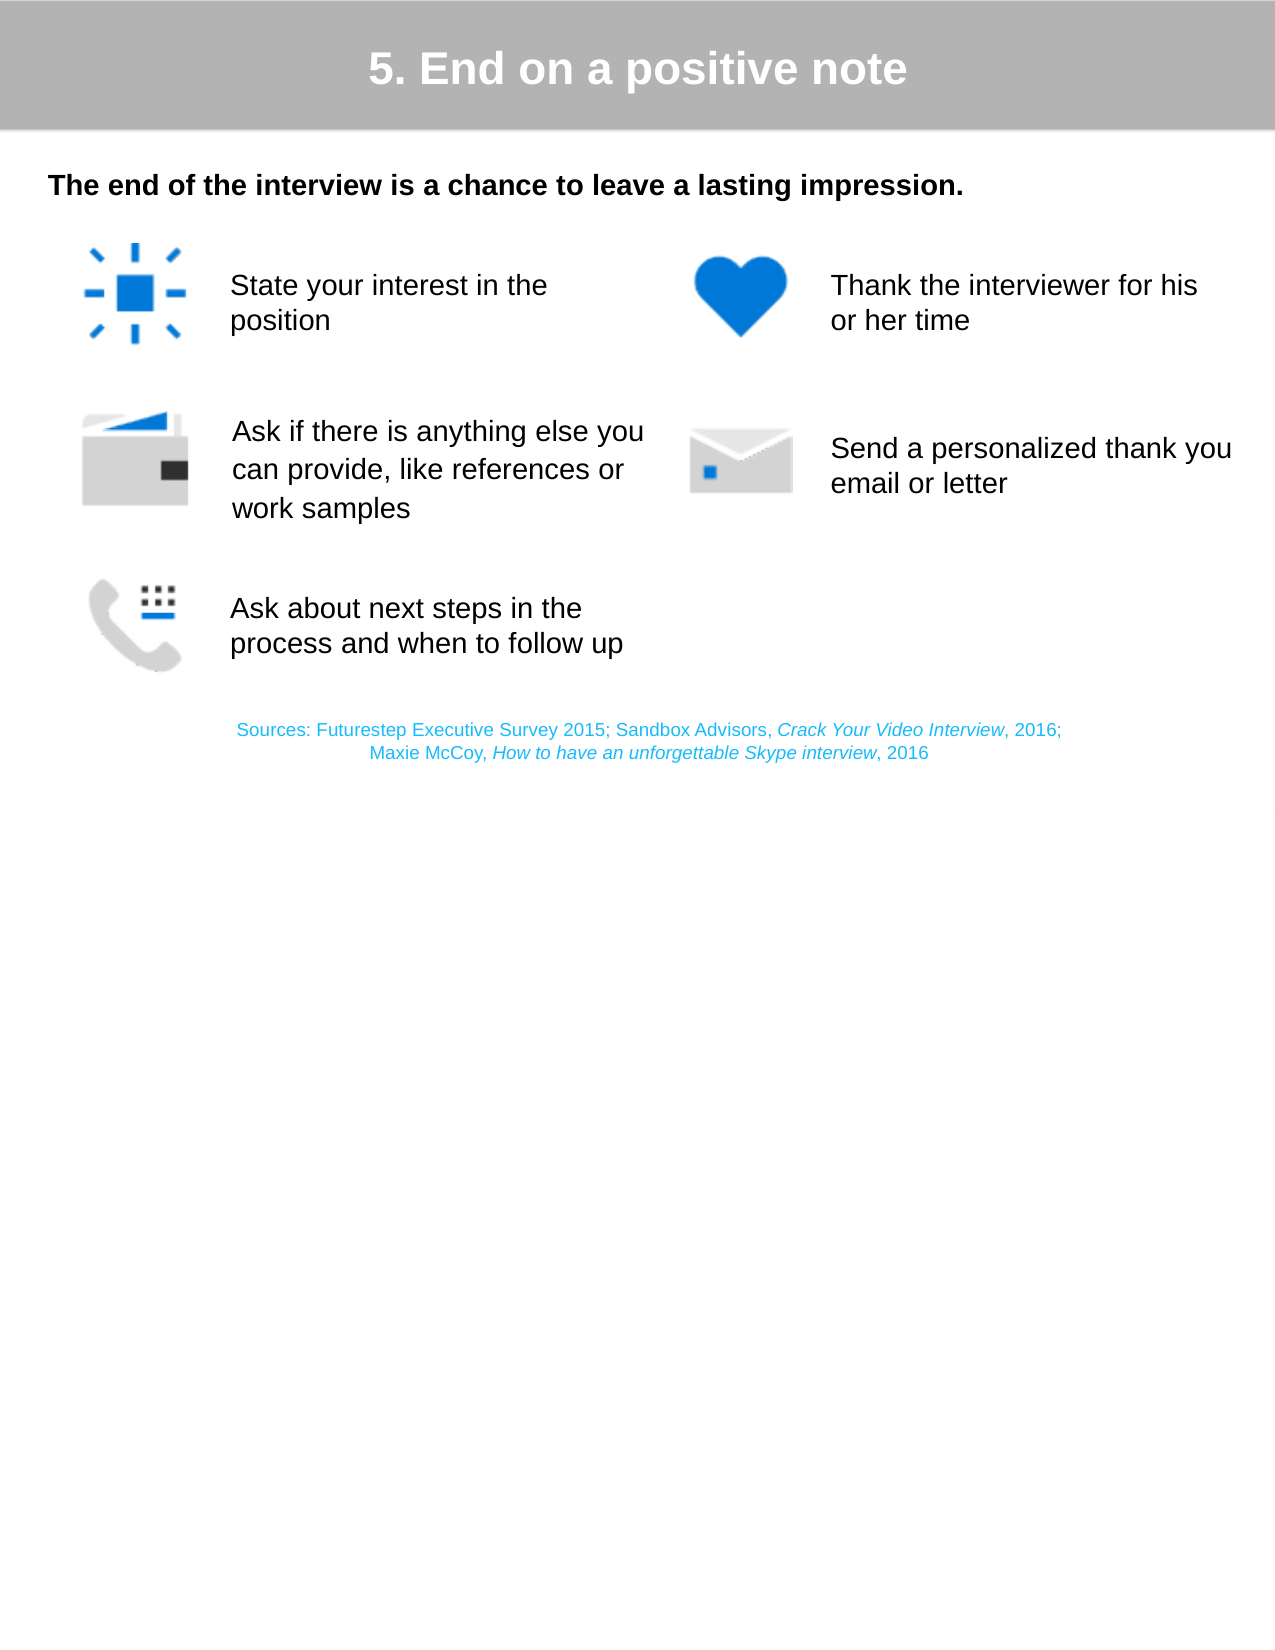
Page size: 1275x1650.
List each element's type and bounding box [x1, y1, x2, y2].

picture [0, 0, 1275, 813]
